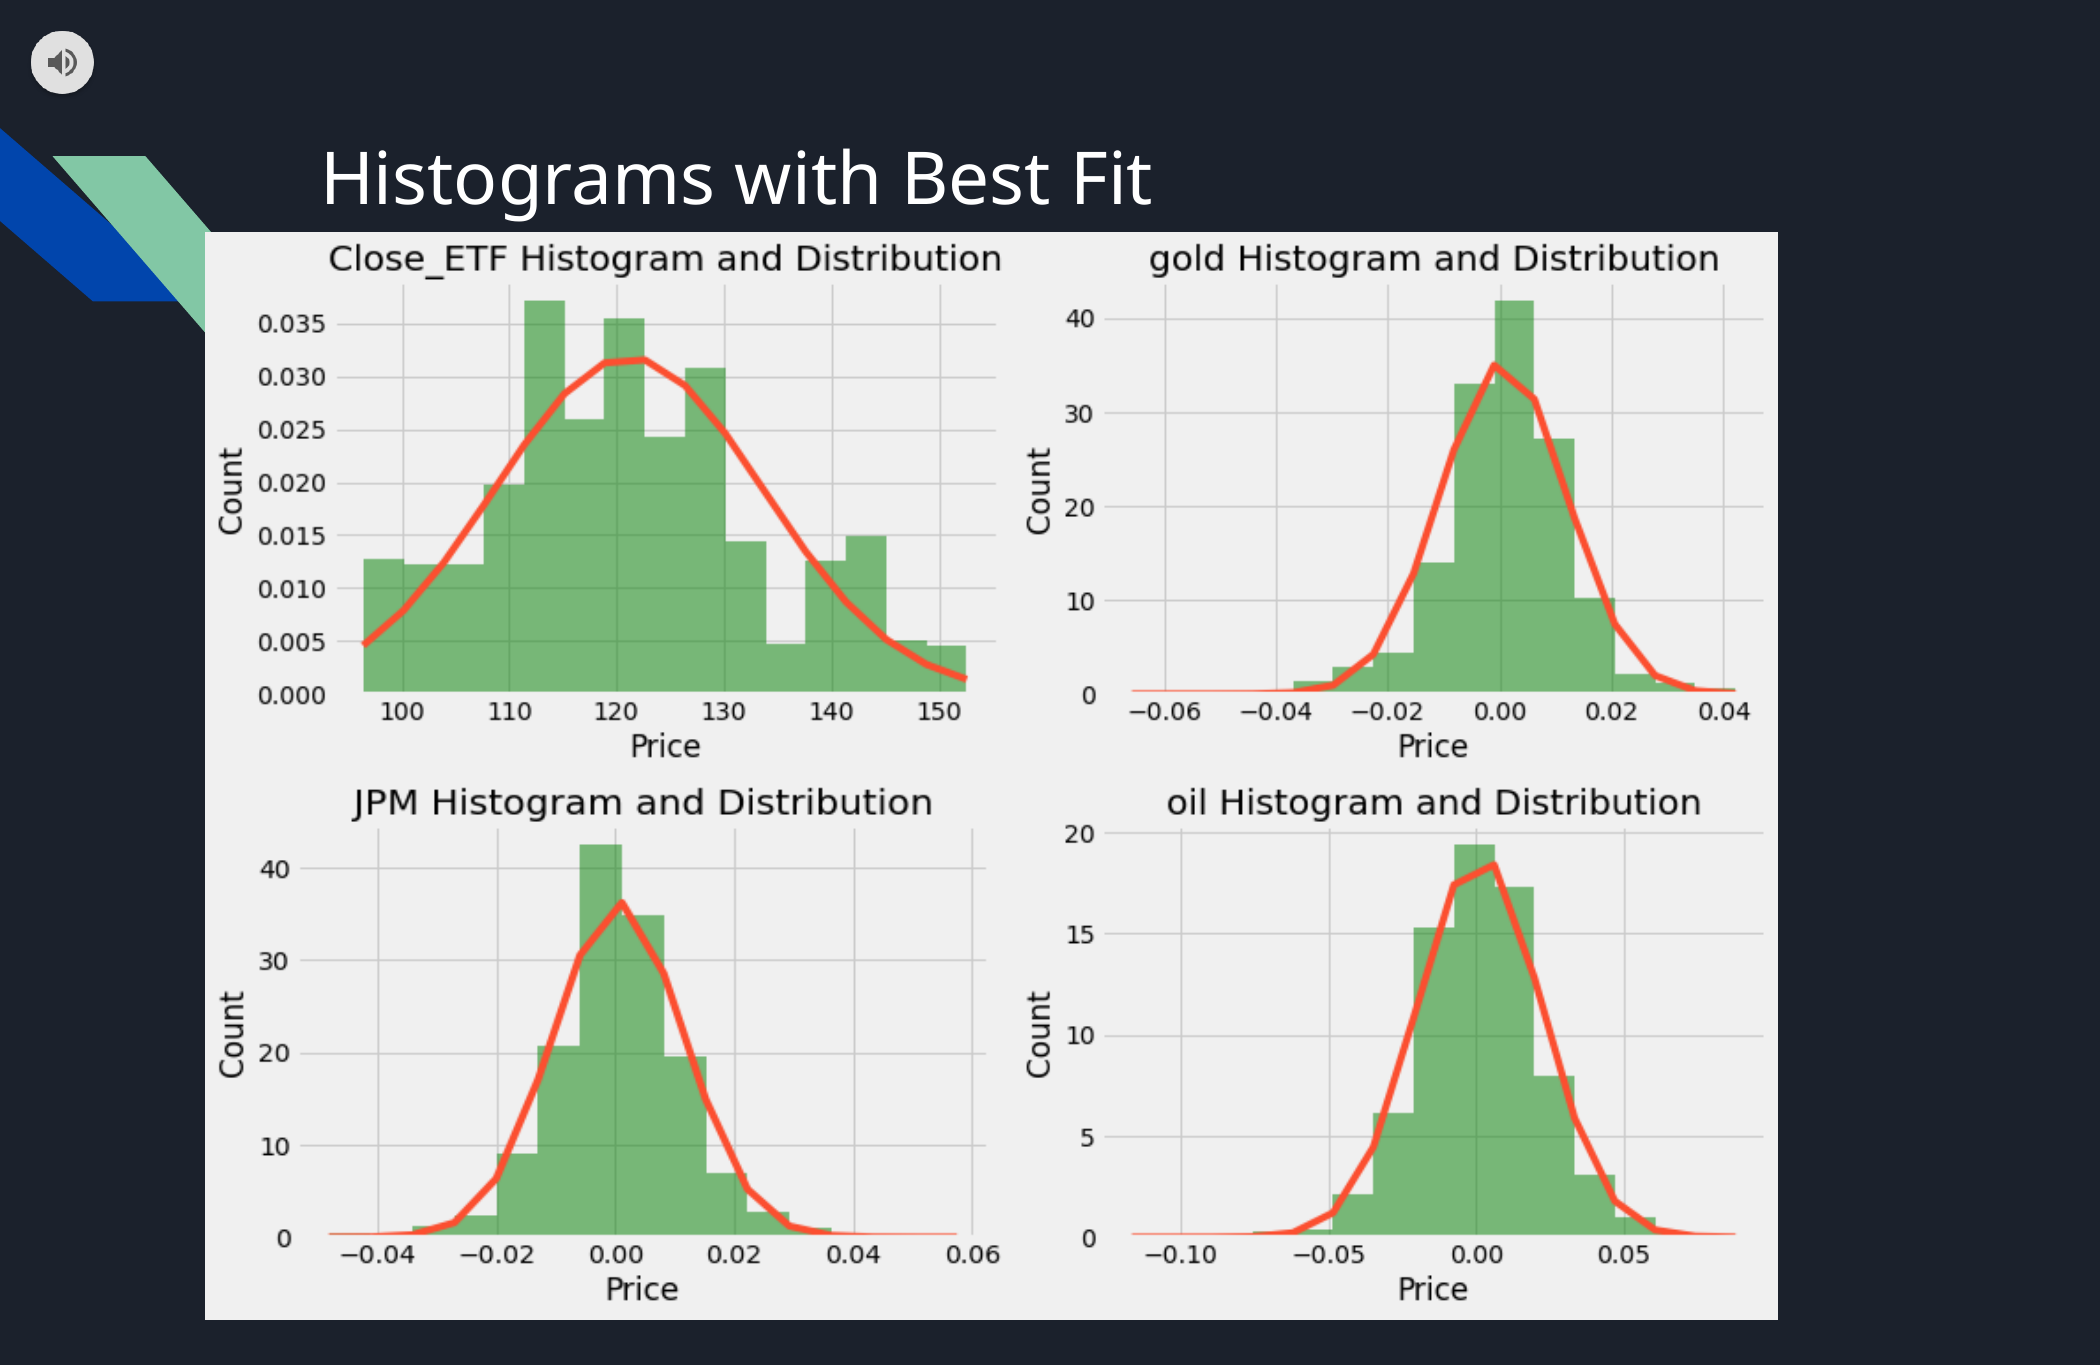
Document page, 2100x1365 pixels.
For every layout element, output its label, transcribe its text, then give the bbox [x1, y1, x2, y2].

picture [204, 232, 1779, 1321]
picture [24, 24, 101, 101]
title Histograms with Best Fit [297, 104, 1915, 348]
